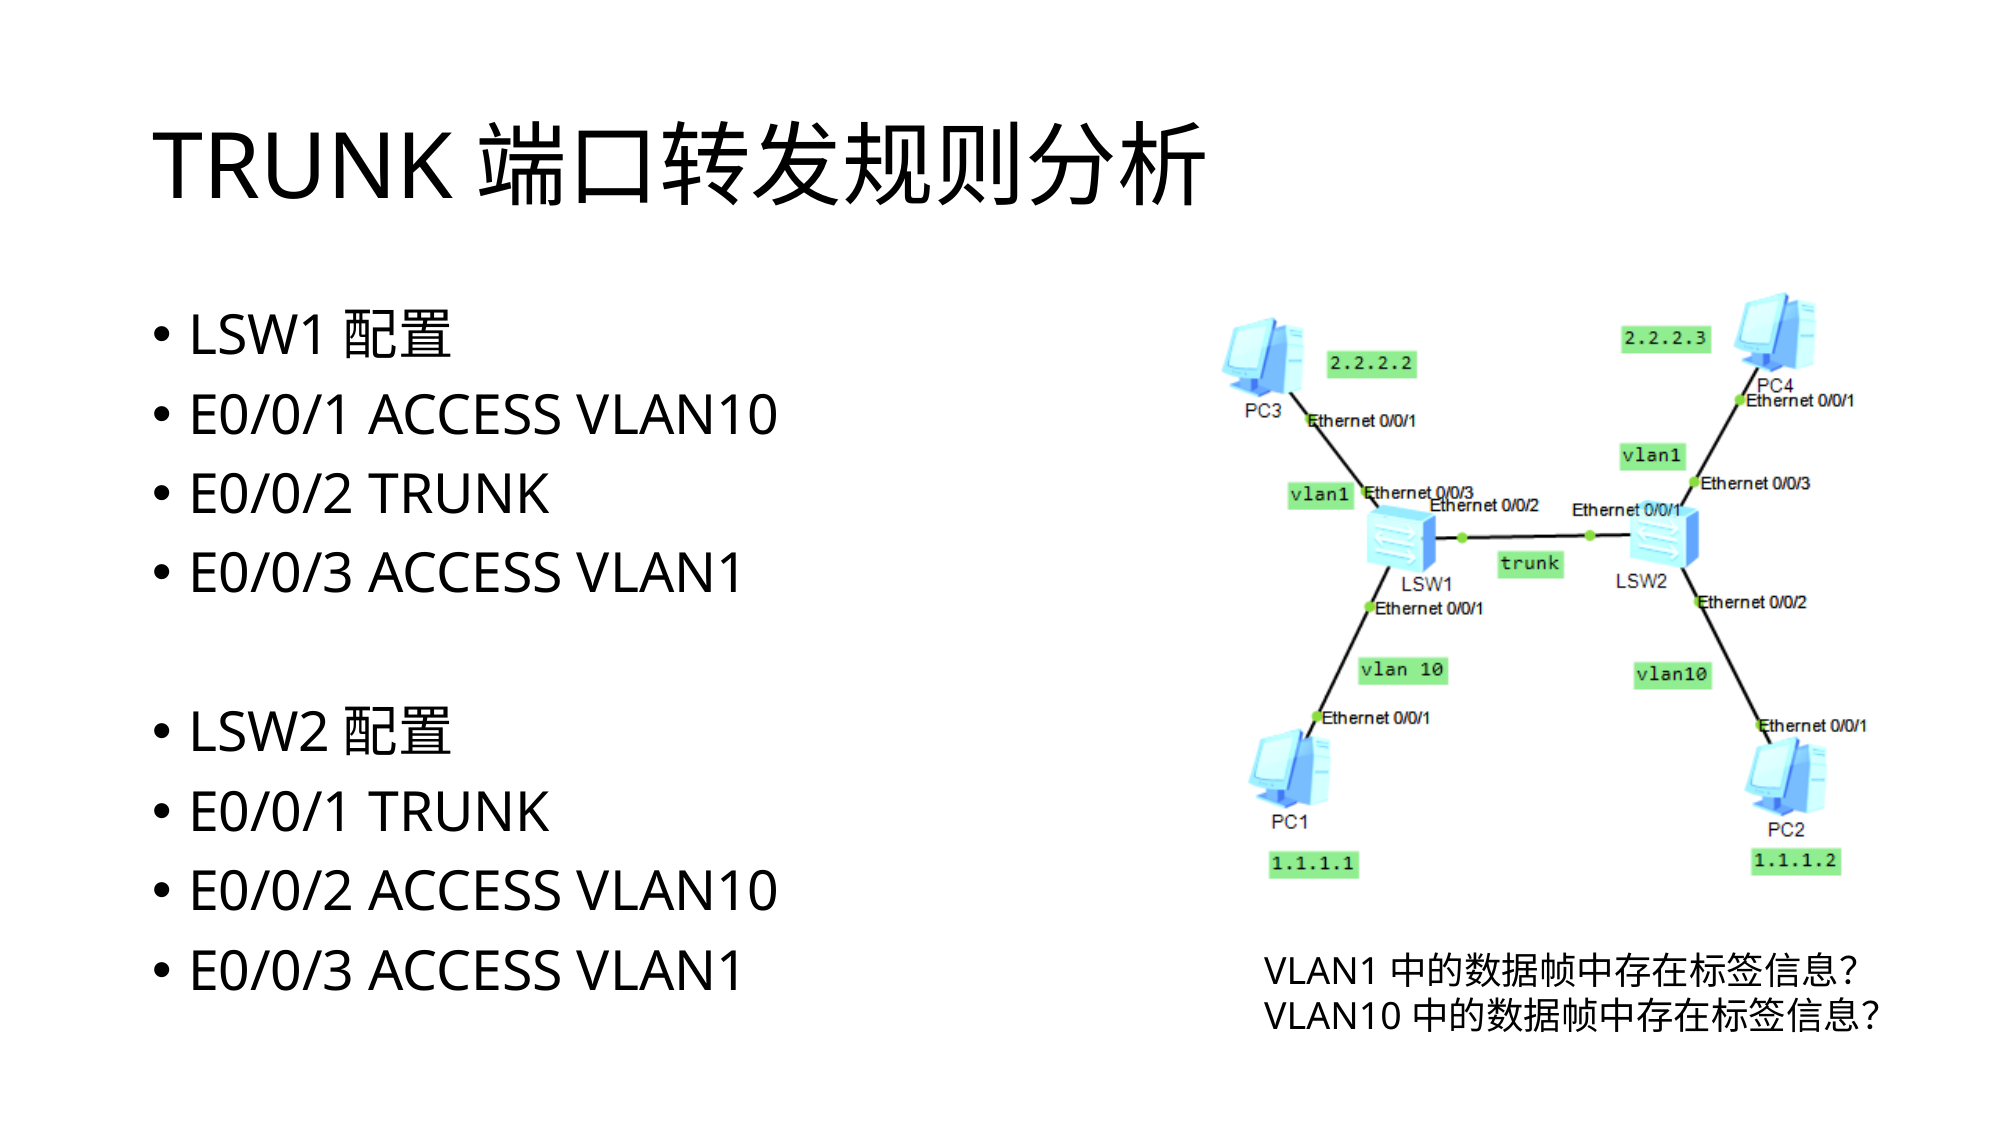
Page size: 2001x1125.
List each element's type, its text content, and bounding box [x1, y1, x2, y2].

list LSW1配置 E0/0/1 ACCESS VLAN10 E0/0/2 TRUNK E0/0/3 ACCESS VLAN1 LSW2配置 E0/0/1 TRUNK E0/0/2 ACCESS VLAN10 E0/0/3 ACCESS VLAN1 [137, 299, 1249, 1014]
text_box VLAN1中的数据帧中存在标签信息？ VLAN10中的数据帧中存在标签信息？ [1249, 940, 1914, 1045]
title TRUNK端口转发规则分析 [137, 59, 1863, 278]
picture [1170, 277, 1956, 940]
